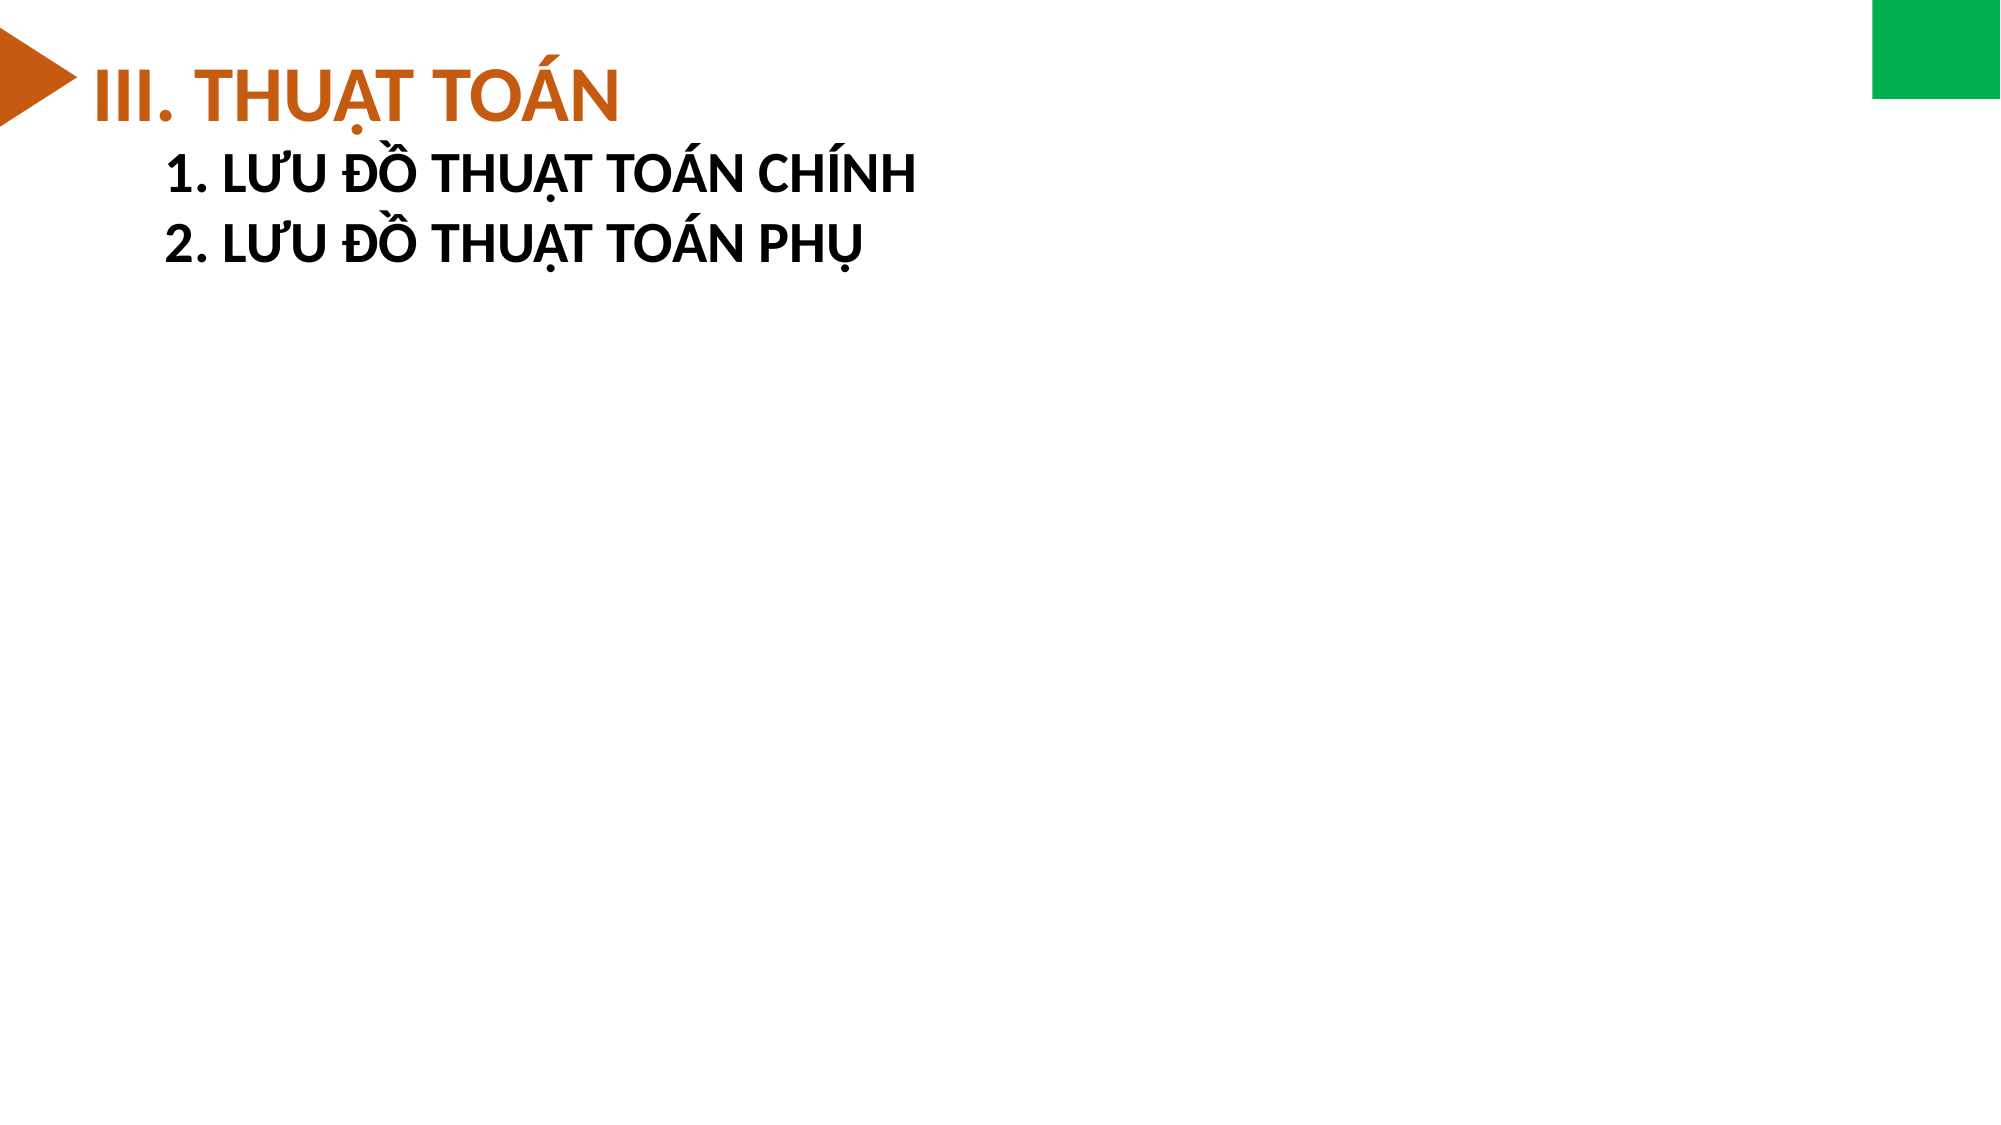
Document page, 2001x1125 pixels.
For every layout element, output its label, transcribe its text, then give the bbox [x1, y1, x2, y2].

text_box [0, 27, 78, 127]
text_box III. THUẬT TOÁN [77, 34, 775, 145]
text_box [1872, 0, 2000, 99]
text_box 1. LƯU ĐỒ THUẬT TOÁN CHÍNH 2. LƯU ĐỒ THUẬT TOÁN PHỤ [150, 126, 1117, 282]
